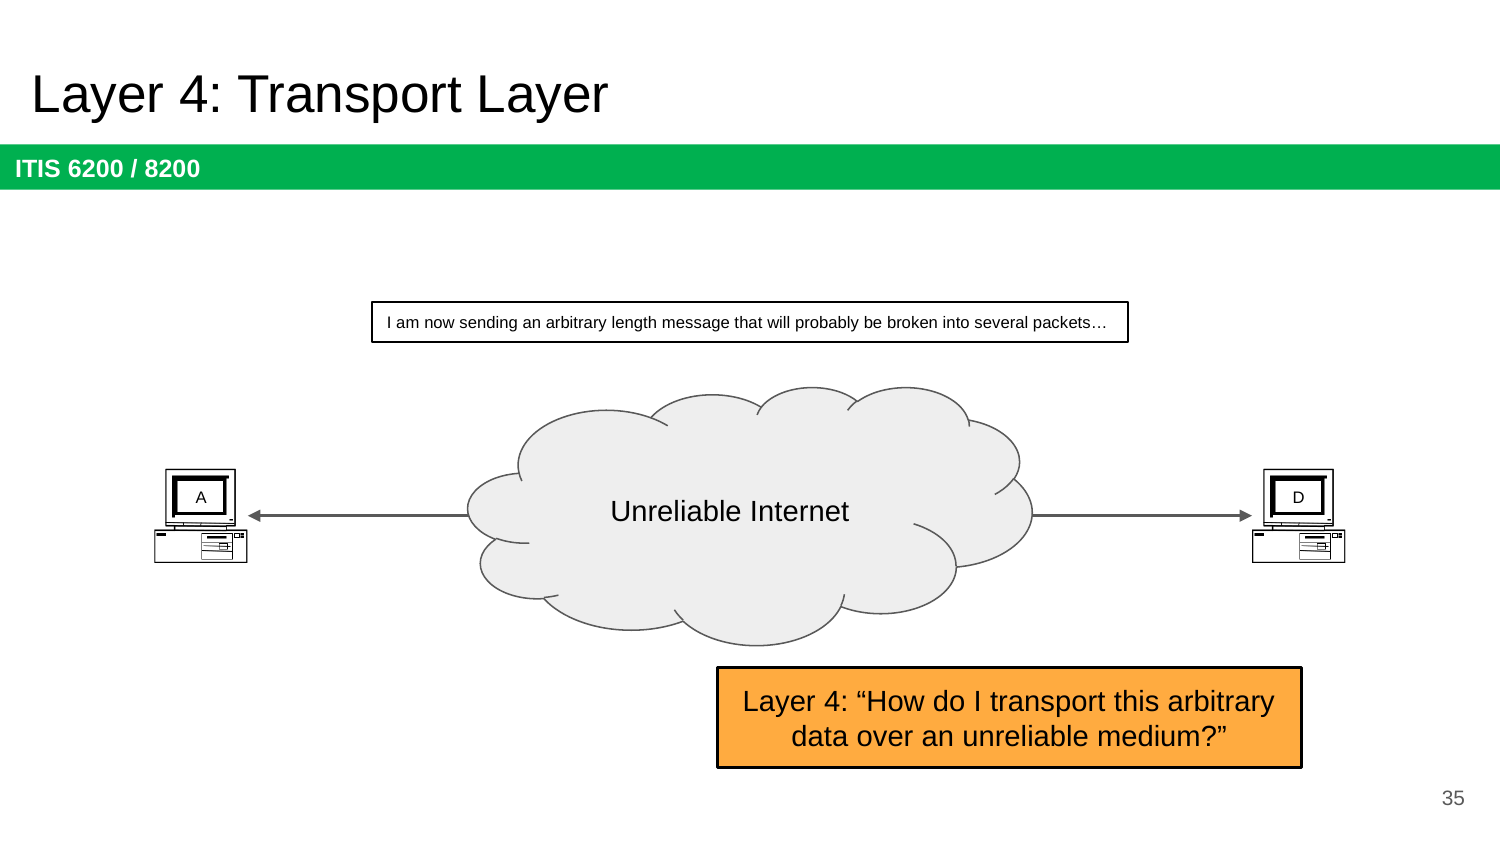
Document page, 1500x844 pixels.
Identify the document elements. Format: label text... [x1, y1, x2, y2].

picture [1251, 468, 1346, 563]
picture [154, 468, 249, 563]
text_box Layer 4: “How do I transport this arbitrary data over an unreliable medium?” [717, 667, 1302, 768]
title Layer 4: Transport Layer [16, 44, 1415, 139]
text_box I am now sending an arbitrary length message that will probably be broken into several packets… [371, 301, 1129, 342]
slide_number 35 [1389, 764, 1480, 830]
text_box Unreliable Internet [467, 387, 1033, 515]
text_box Unreliable Internet [474, 525, 1030, 646]
